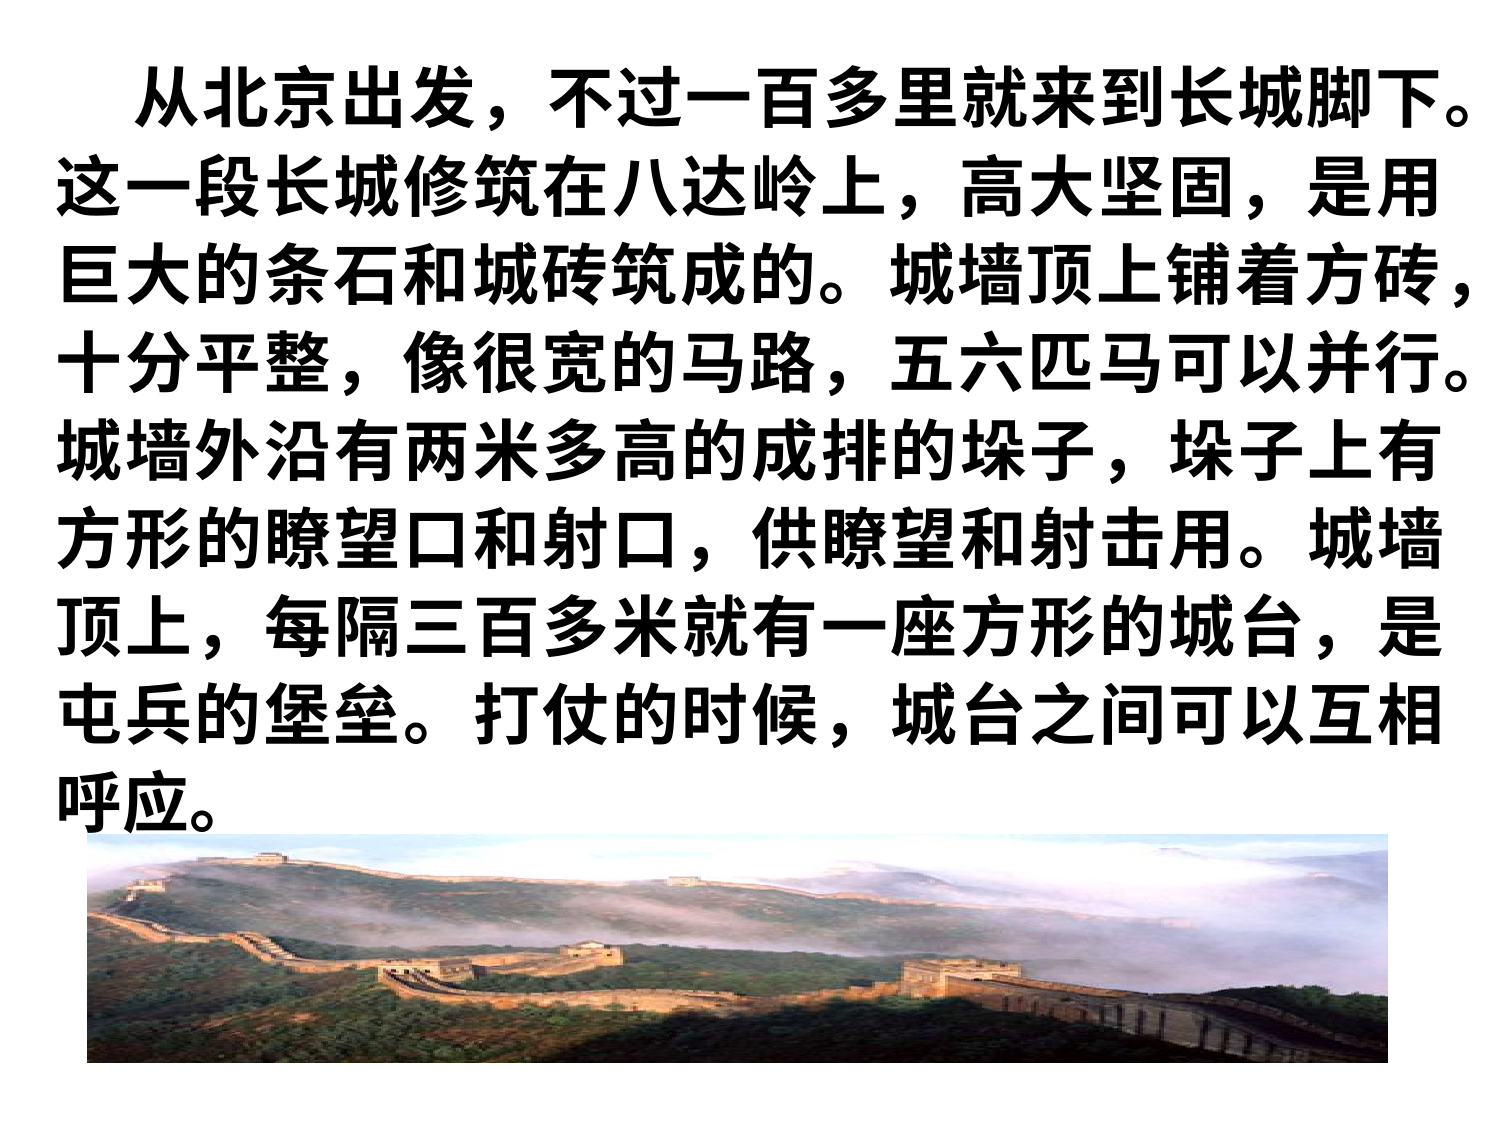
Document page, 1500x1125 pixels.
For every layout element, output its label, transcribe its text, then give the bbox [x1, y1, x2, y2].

text_box 从北京出发，不过一百多里就来到长城脚下。这一段长城修筑在八达岭上，高大坚固，是用巨大的条石和城砖筑成的。城墙顶上铺着方砖，十分平整，像很宽的马路，五六匹马可以并行。城墙外沿有两米多高的成排的垛子，垛子上有方形的瞭望口和射口，供瞭望和射击用。城墙顶上，每隔三百多米就有一座方形的城台，是屯兵的堡垒。打仗的时候，城台之间可以互相呼应。 [41, 30, 1459, 849]
picture [87, 833, 1388, 1063]
